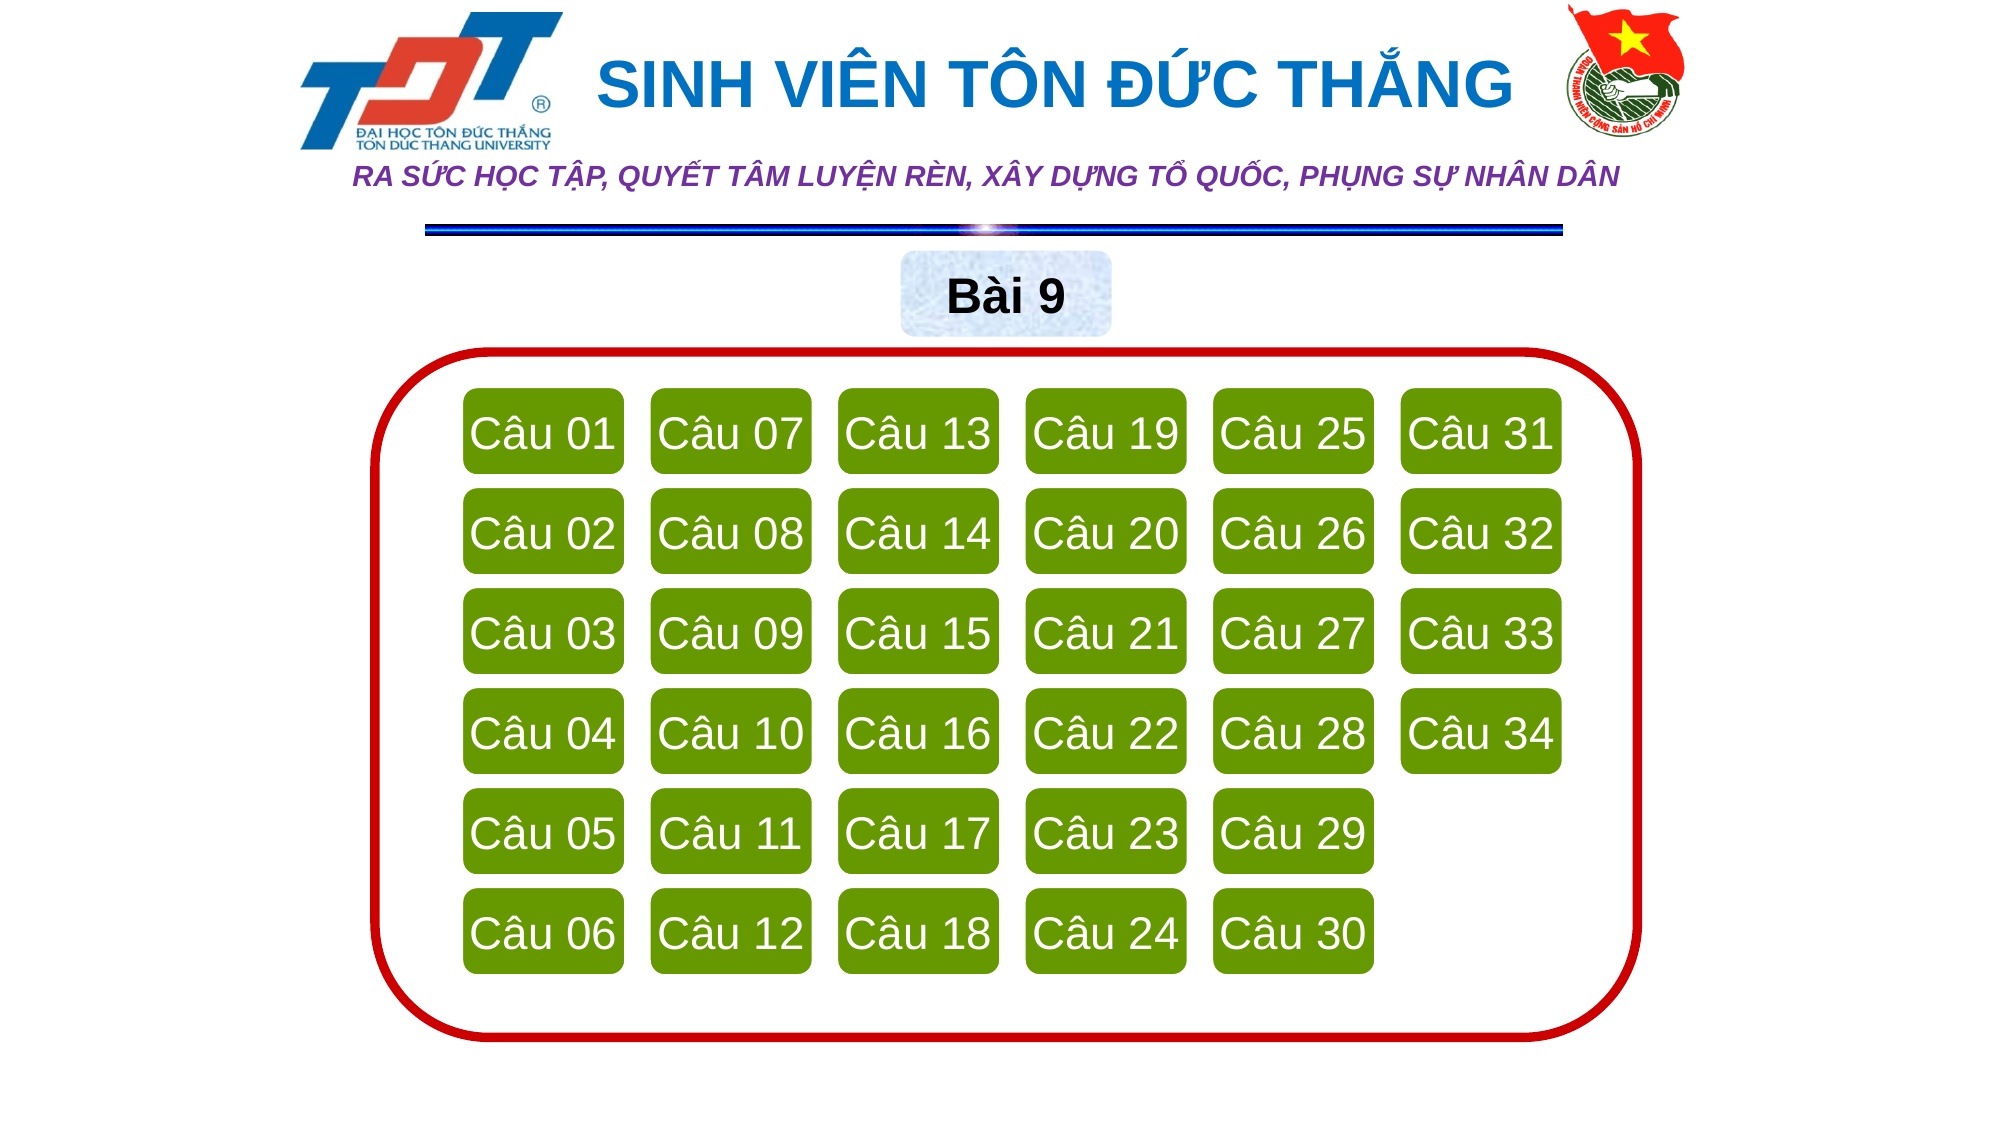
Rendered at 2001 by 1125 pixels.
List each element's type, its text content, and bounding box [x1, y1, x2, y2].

picture [1562, 0, 1688, 138]
text_box Câu 06 [462, 887, 625, 975]
text_box Câu 03 [462, 587, 625, 675]
text_box Câu 32 [1399, 487, 1563, 575]
text_box Bài 9 [899, 249, 1113, 338]
text_box Câu 14 [837, 487, 1000, 575]
text_box Câu 19 [1024, 387, 1188, 475]
text_box Câu 16 [837, 687, 1000, 775]
text_box Câu 13 [837, 387, 1000, 475]
text_box Câu 12 [649, 887, 813, 975]
text_box Câu 24 [1024, 887, 1188, 975]
text_box Câu 07 [649, 387, 813, 475]
picture [424, 224, 1563, 236]
text_box Câu 01 [462, 387, 625, 475]
text_box SINH VIÊN TÔN ĐỨC THẮNG [574, 24, 1538, 138]
text_box Câu 27 [1212, 587, 1375, 675]
text_box Câu 22 [1024, 687, 1188, 775]
text_box Câu 34 [1399, 687, 1563, 775]
text_box RA SỨC HỌC TẬP, QUYẾT TÂM LUYỆN RÈN, XÂY DỰNG TỔ QUỐC, PHỤNG SỰ NHÂN DÂN [337, 149, 1688, 200]
text_box Câu 17 [837, 787, 1000, 875]
text_box Câu 29 [1212, 787, 1375, 875]
text_box Câu 31 [1399, 387, 1563, 475]
text_box Câu 09 [649, 587, 813, 675]
text_box Câu 11 [649, 787, 813, 875]
text_box Câu 02 [462, 487, 625, 575]
text_box Câu 18 [837, 887, 1000, 975]
text_box Câu 25 [1212, 387, 1375, 475]
text_box Câu 26 [1212, 487, 1375, 575]
text_box Câu 21 [1024, 587, 1188, 675]
text_box Câu 33 [1399, 587, 1563, 675]
text_box Câu 20 [1024, 487, 1188, 575]
text_box Câu 04 [462, 687, 625, 775]
text_box Câu 30 [1212, 887, 1375, 975]
text_box Câu 08 [649, 487, 813, 575]
text_box Câu 15 [837, 587, 1000, 675]
picture [299, 12, 563, 151]
text_box Câu 28 [1212, 687, 1375, 775]
text_box Câu 10 [649, 687, 813, 775]
text_box Câu 23 [1024, 787, 1188, 875]
text_box Câu 05 [462, 787, 625, 875]
text_box [374, 352, 1638, 1038]
